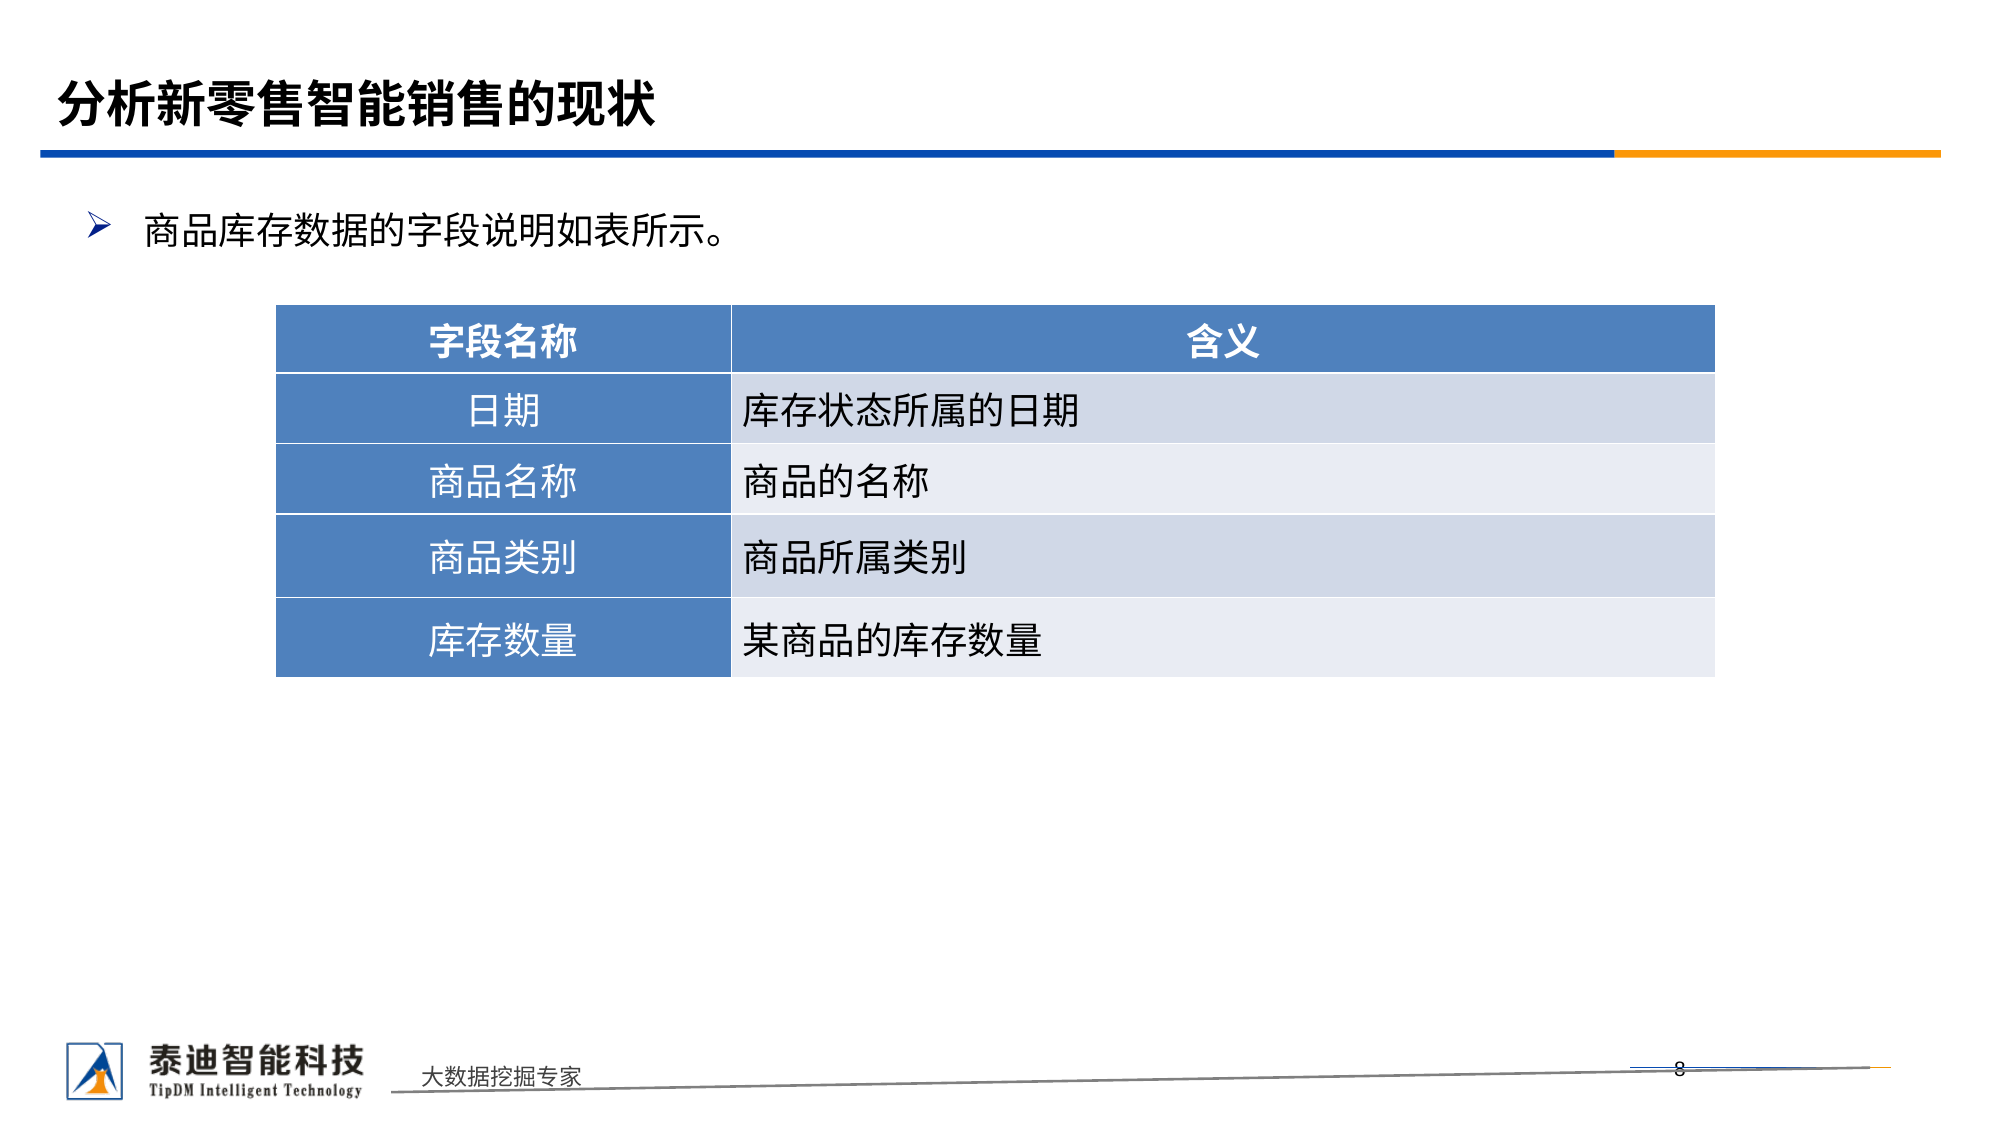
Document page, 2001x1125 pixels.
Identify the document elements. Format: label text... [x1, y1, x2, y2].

table_cell 库存状态所属的日期 [732, 374, 1715, 443]
table_header 字段名称 [276, 305, 731, 372]
table_header 含义 [732, 305, 1715, 372]
table_cell 某商品的库存数量 [732, 598, 1715, 677]
list 商品库存数据的字段说明如表所示。 [69, 177, 1892, 1005]
table_cell 库存数量 [276, 598, 731, 677]
table_cell 商品所属类别 [732, 515, 1715, 597]
table_cell 商品类别 [276, 515, 731, 597]
table_cell 商品的名称 [732, 444, 1715, 513]
title 分析新零售智能销售的现状 [41, 58, 1842, 146]
picture [62, 1028, 368, 1107]
table_cell 商品名称 [276, 444, 731, 513]
table_cell 日期 [276, 374, 731, 443]
